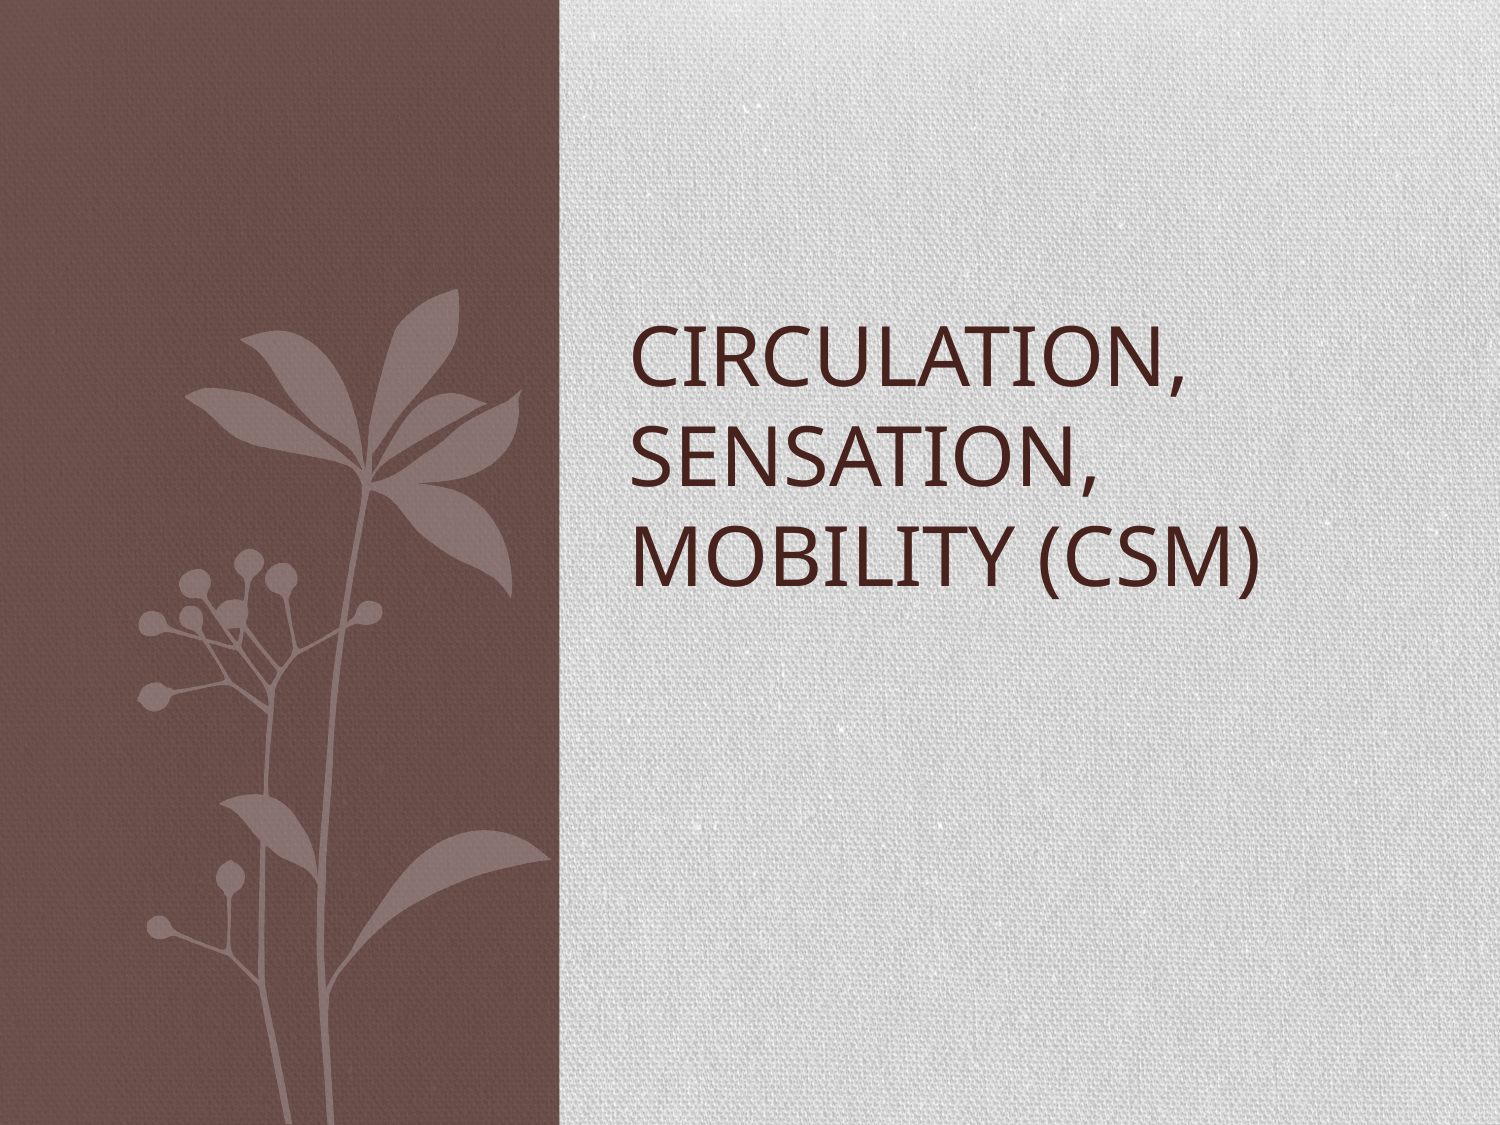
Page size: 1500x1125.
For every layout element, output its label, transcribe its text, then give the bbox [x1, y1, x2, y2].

title Circulation, Sensation, Mobility (CSM) [613, 232, 1454, 611]
